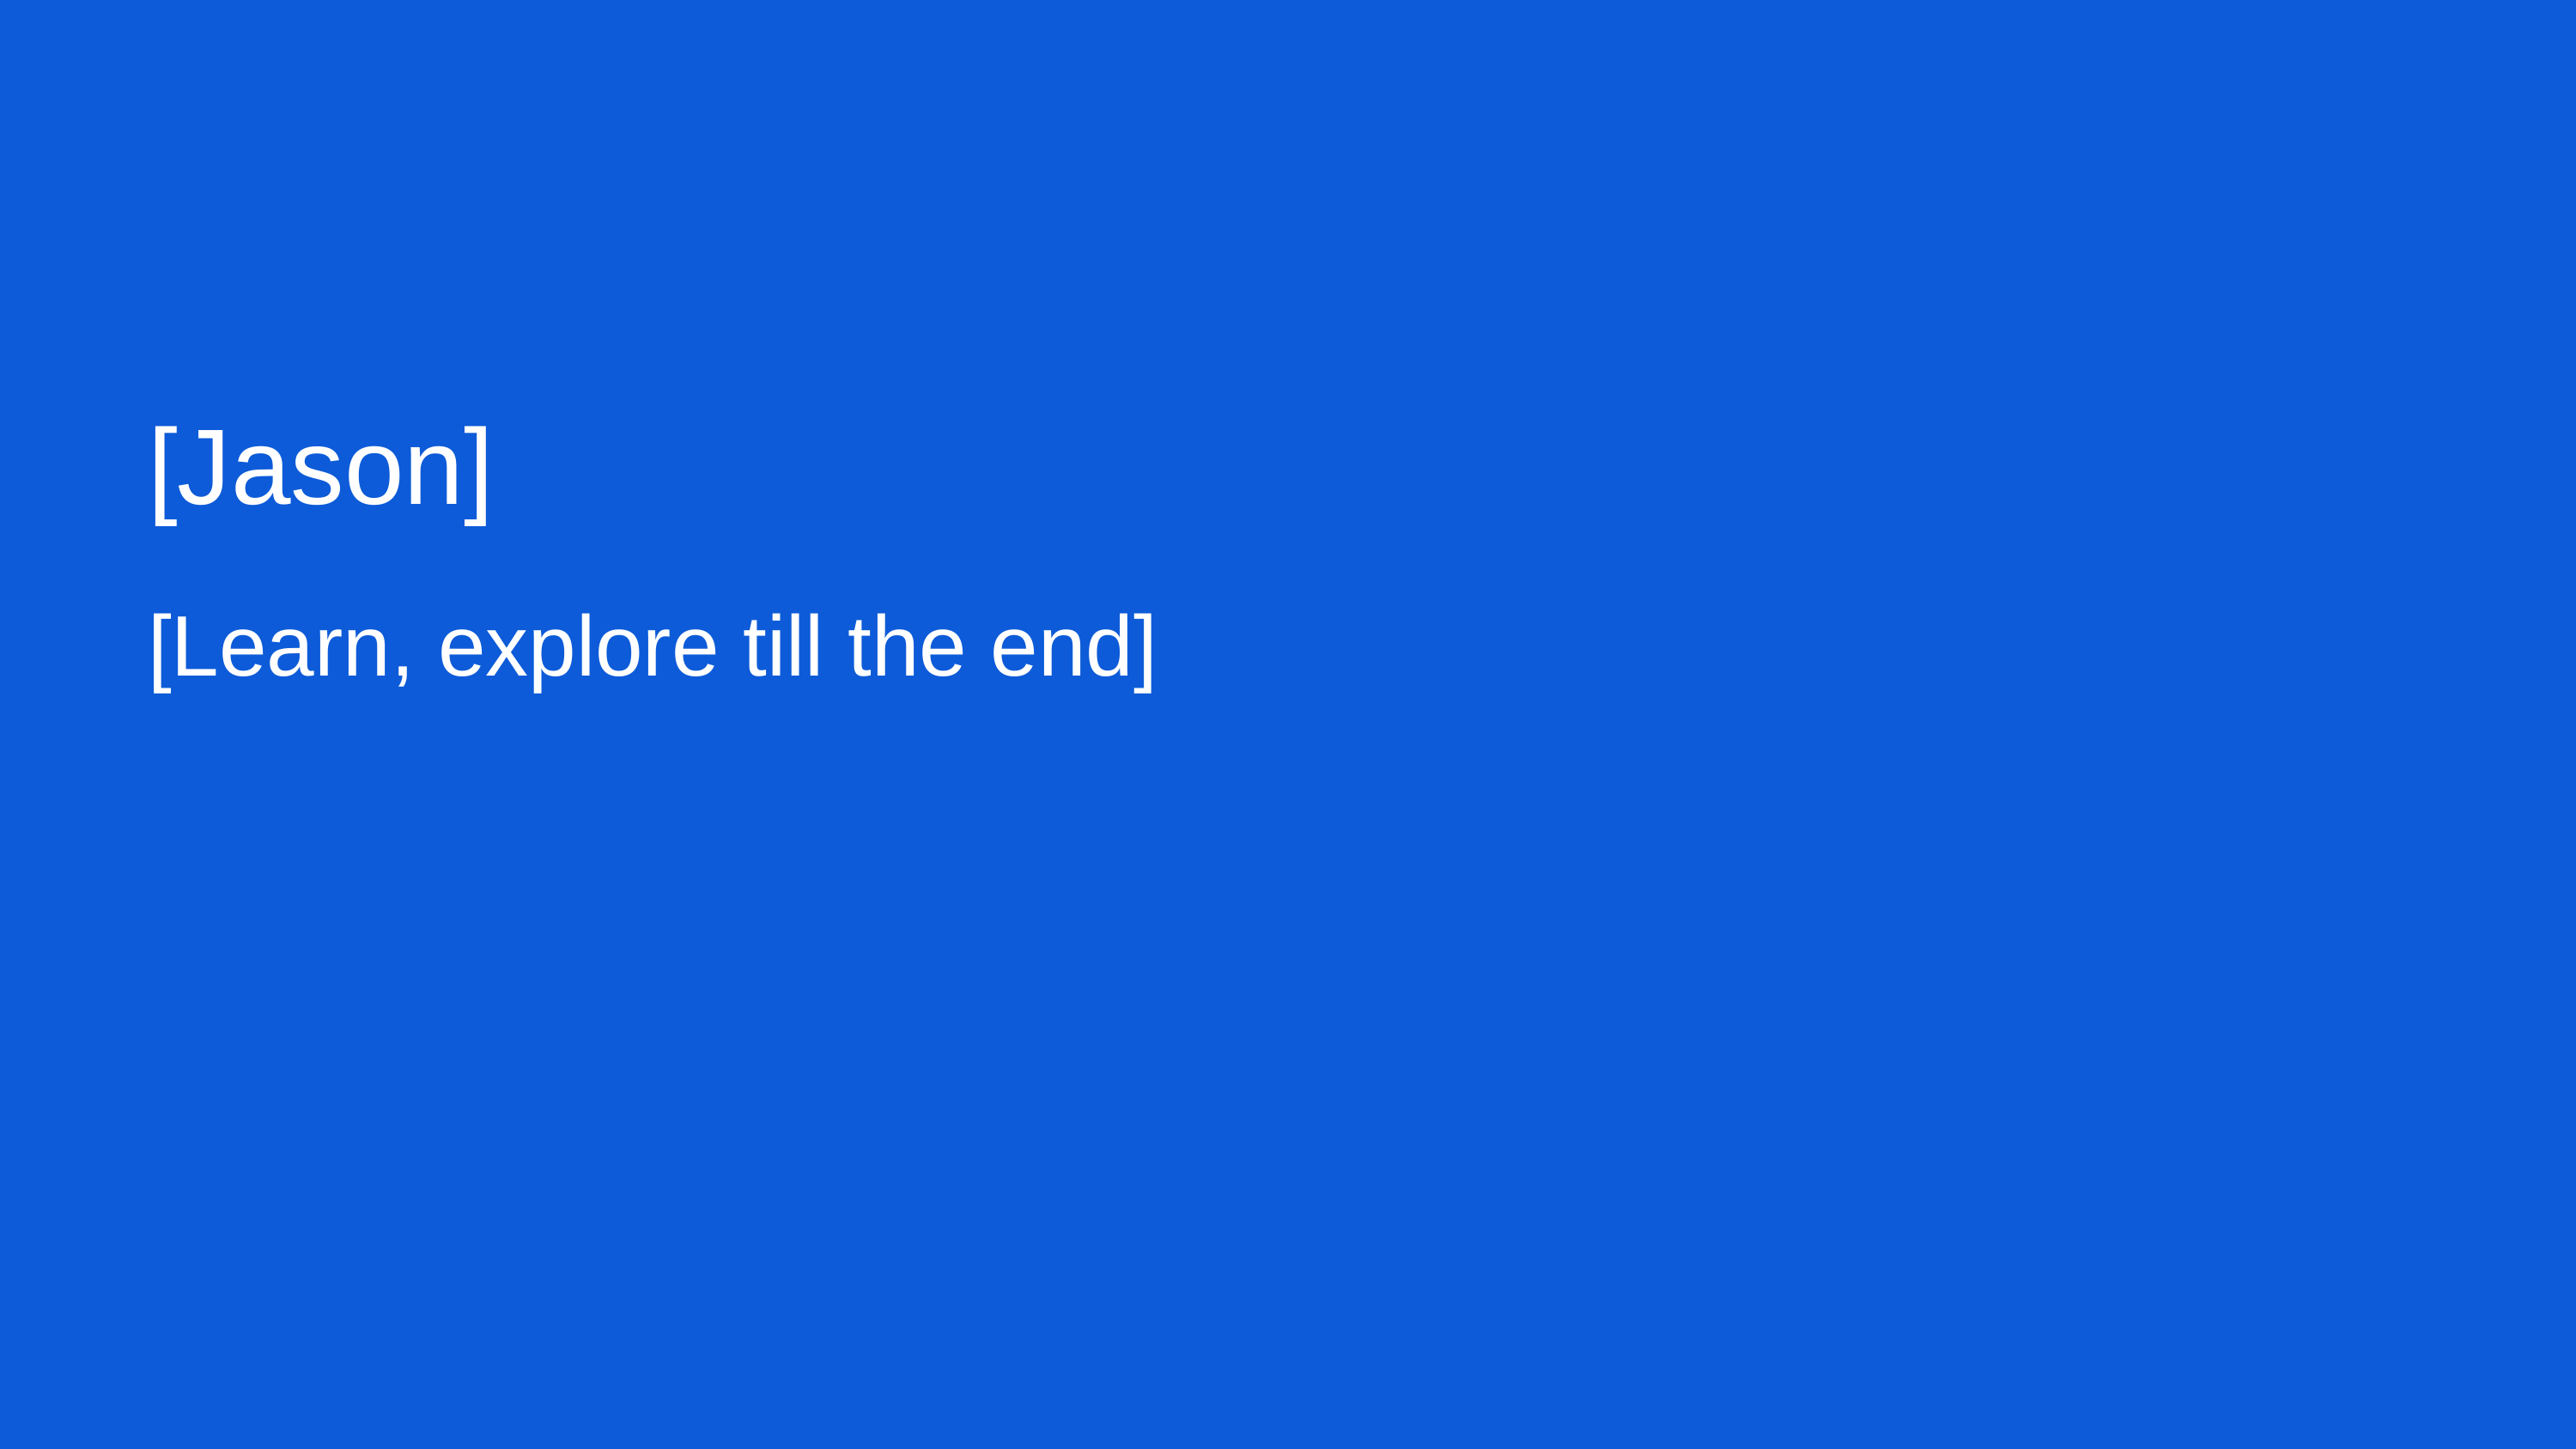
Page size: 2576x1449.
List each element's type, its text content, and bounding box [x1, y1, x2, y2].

title [Jason] [Learn, explore till the end] [135, 384, 2452, 1064]
